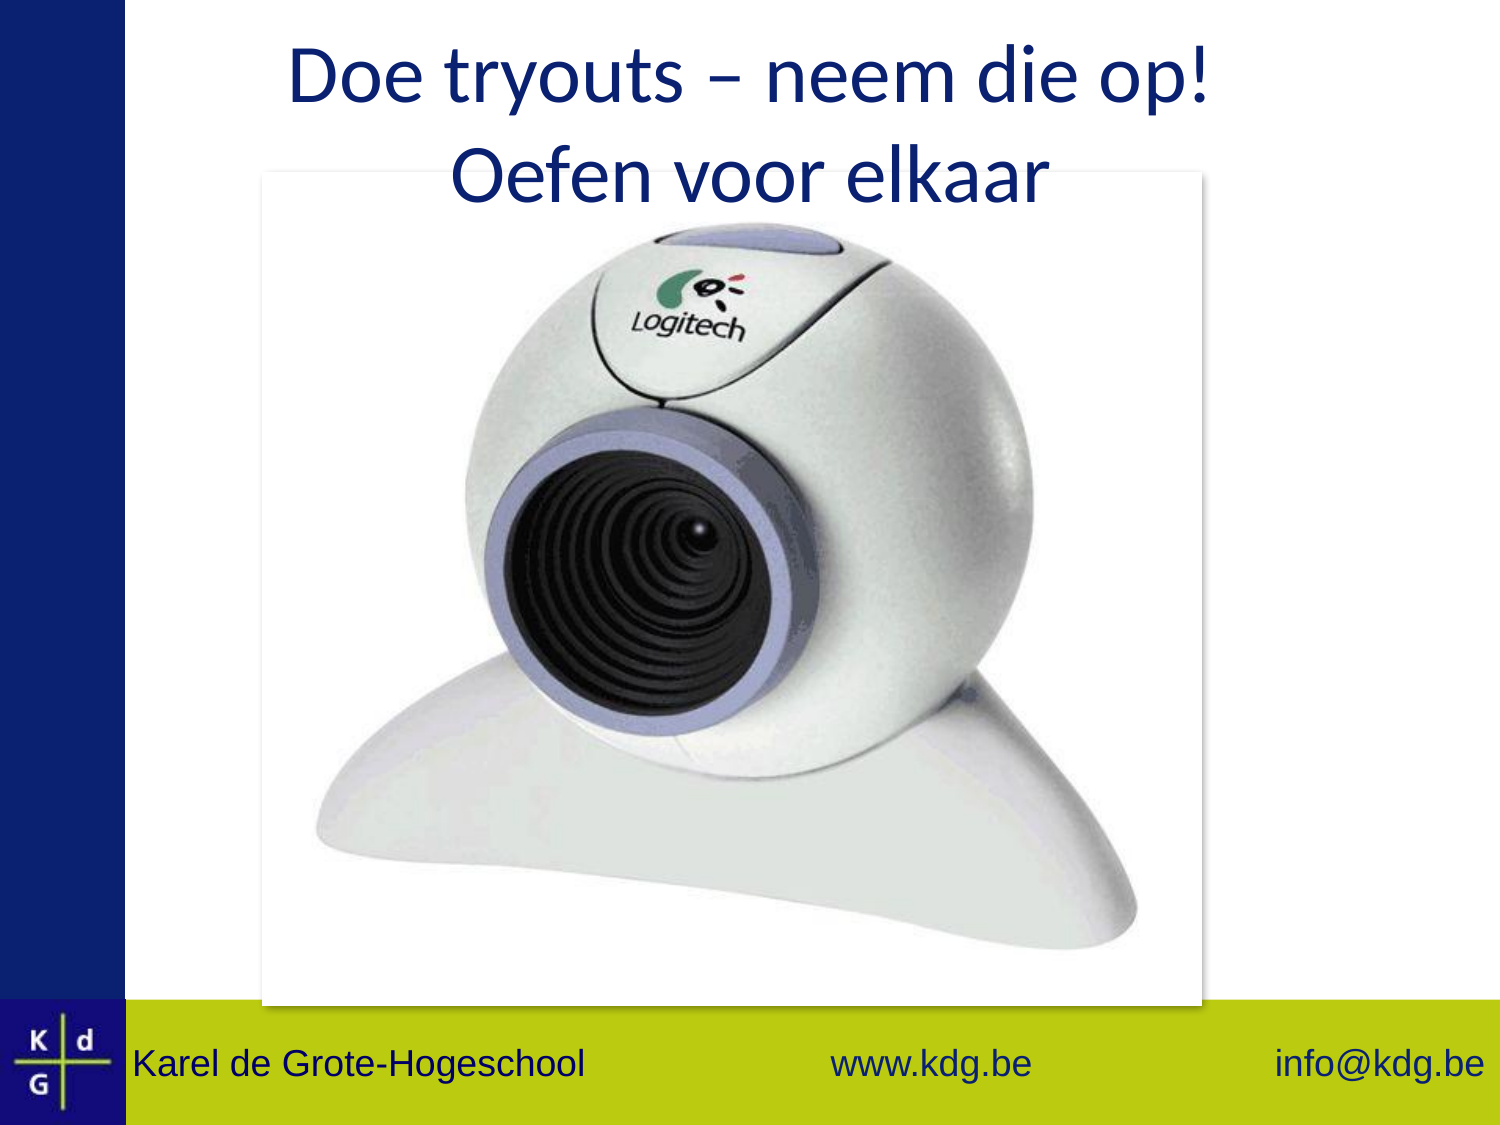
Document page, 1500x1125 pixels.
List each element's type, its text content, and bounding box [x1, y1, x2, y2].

picture [0, 999, 126, 1125]
picture [261, 172, 1202, 1006]
text_box Doe tryouts – neem die op! Oefen voor elkaar [0, 24, 1500, 213]
